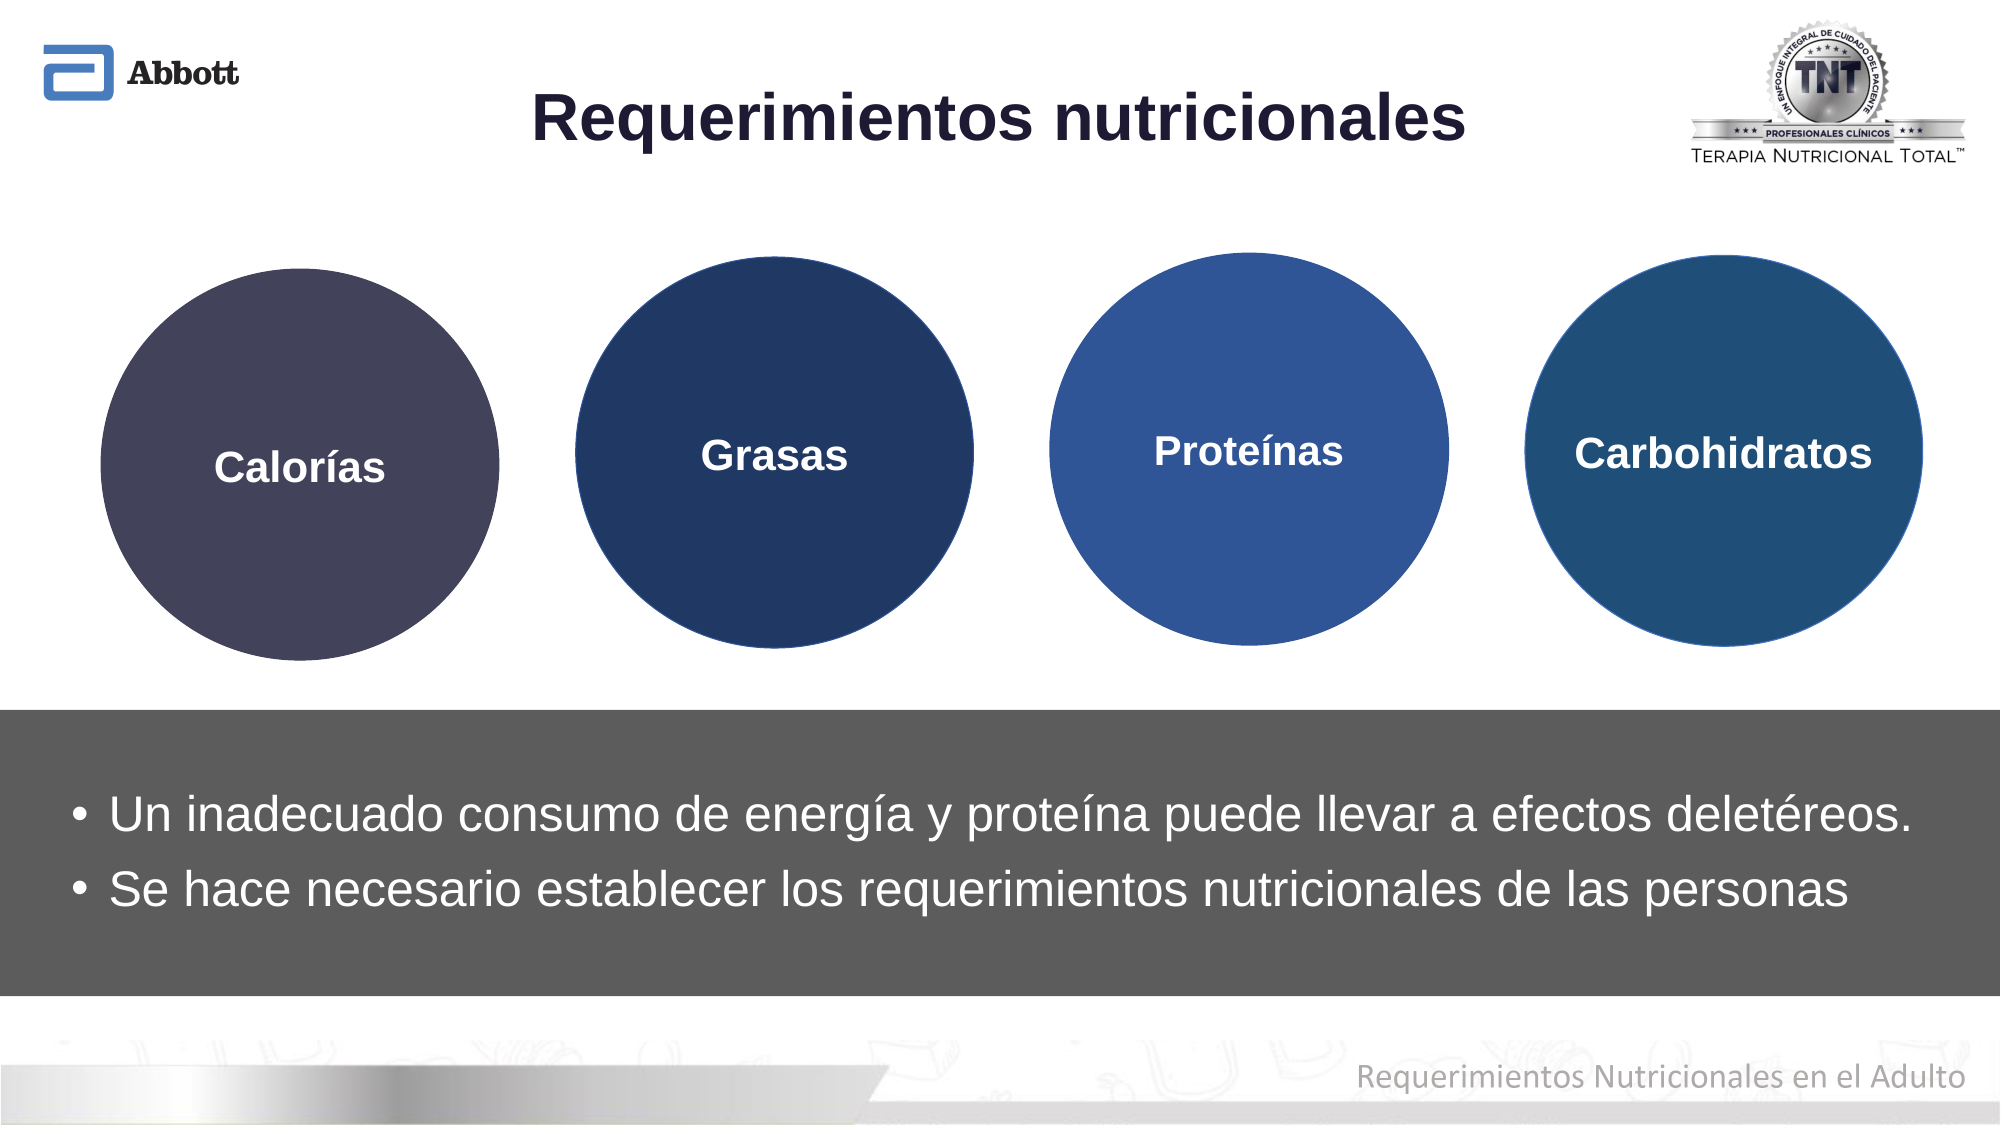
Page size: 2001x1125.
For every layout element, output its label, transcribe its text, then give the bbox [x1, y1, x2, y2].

text_box Requerimientos nutricionales [164, 66, 1835, 162]
text_box Proteínas [1049, 252, 1450, 646]
text_box Carbohidratos [1524, 254, 1924, 647]
picture [0, 0, 2001, 1125]
text_box Grasas [575, 256, 974, 649]
text_box Calorías [100, 268, 500, 661]
list Un inadecuado consumo de energía y proteína puede llevar a efectos deletéreos. Se hace necesario establecer los requerimientos nutricionales de las personas [0, 709, 2000, 997]
